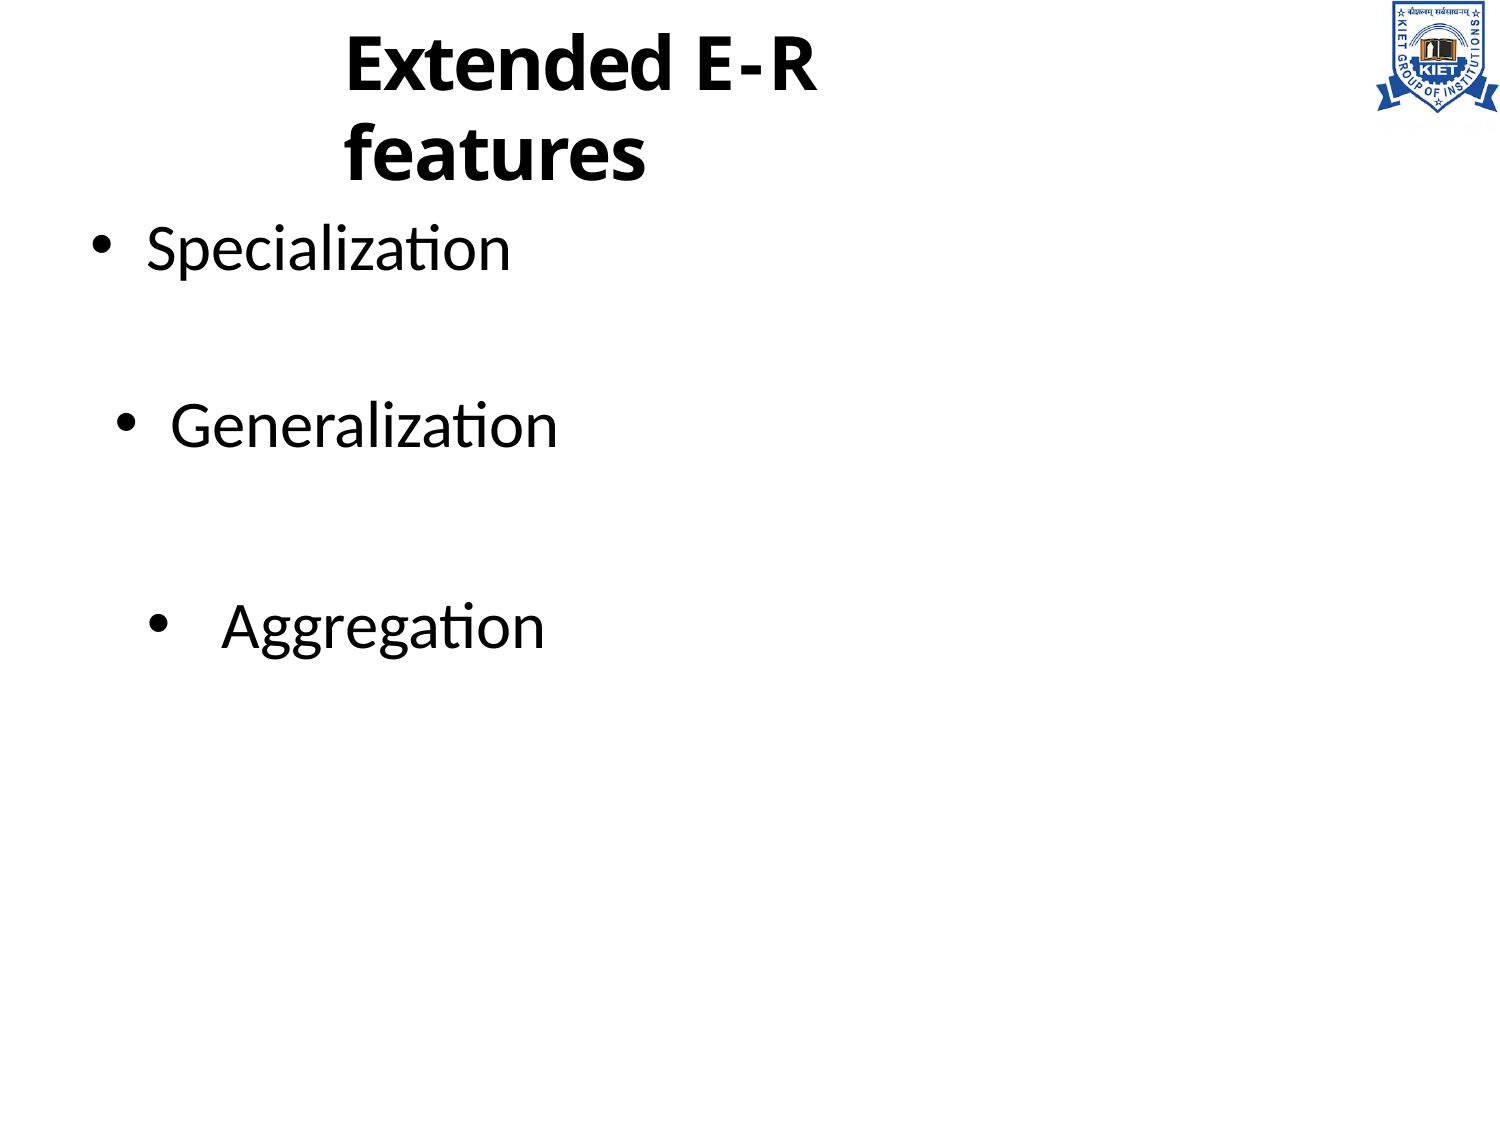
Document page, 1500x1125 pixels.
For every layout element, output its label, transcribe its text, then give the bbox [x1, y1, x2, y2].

title Extended E-R features [341, 13, 1109, 204]
text_box Specialization [87, 201, 638, 284]
text_box [1374, 0, 1500, 132]
text_box Generalization [112, 378, 662, 461]
text_box Aggregation [129, 574, 561, 670]
